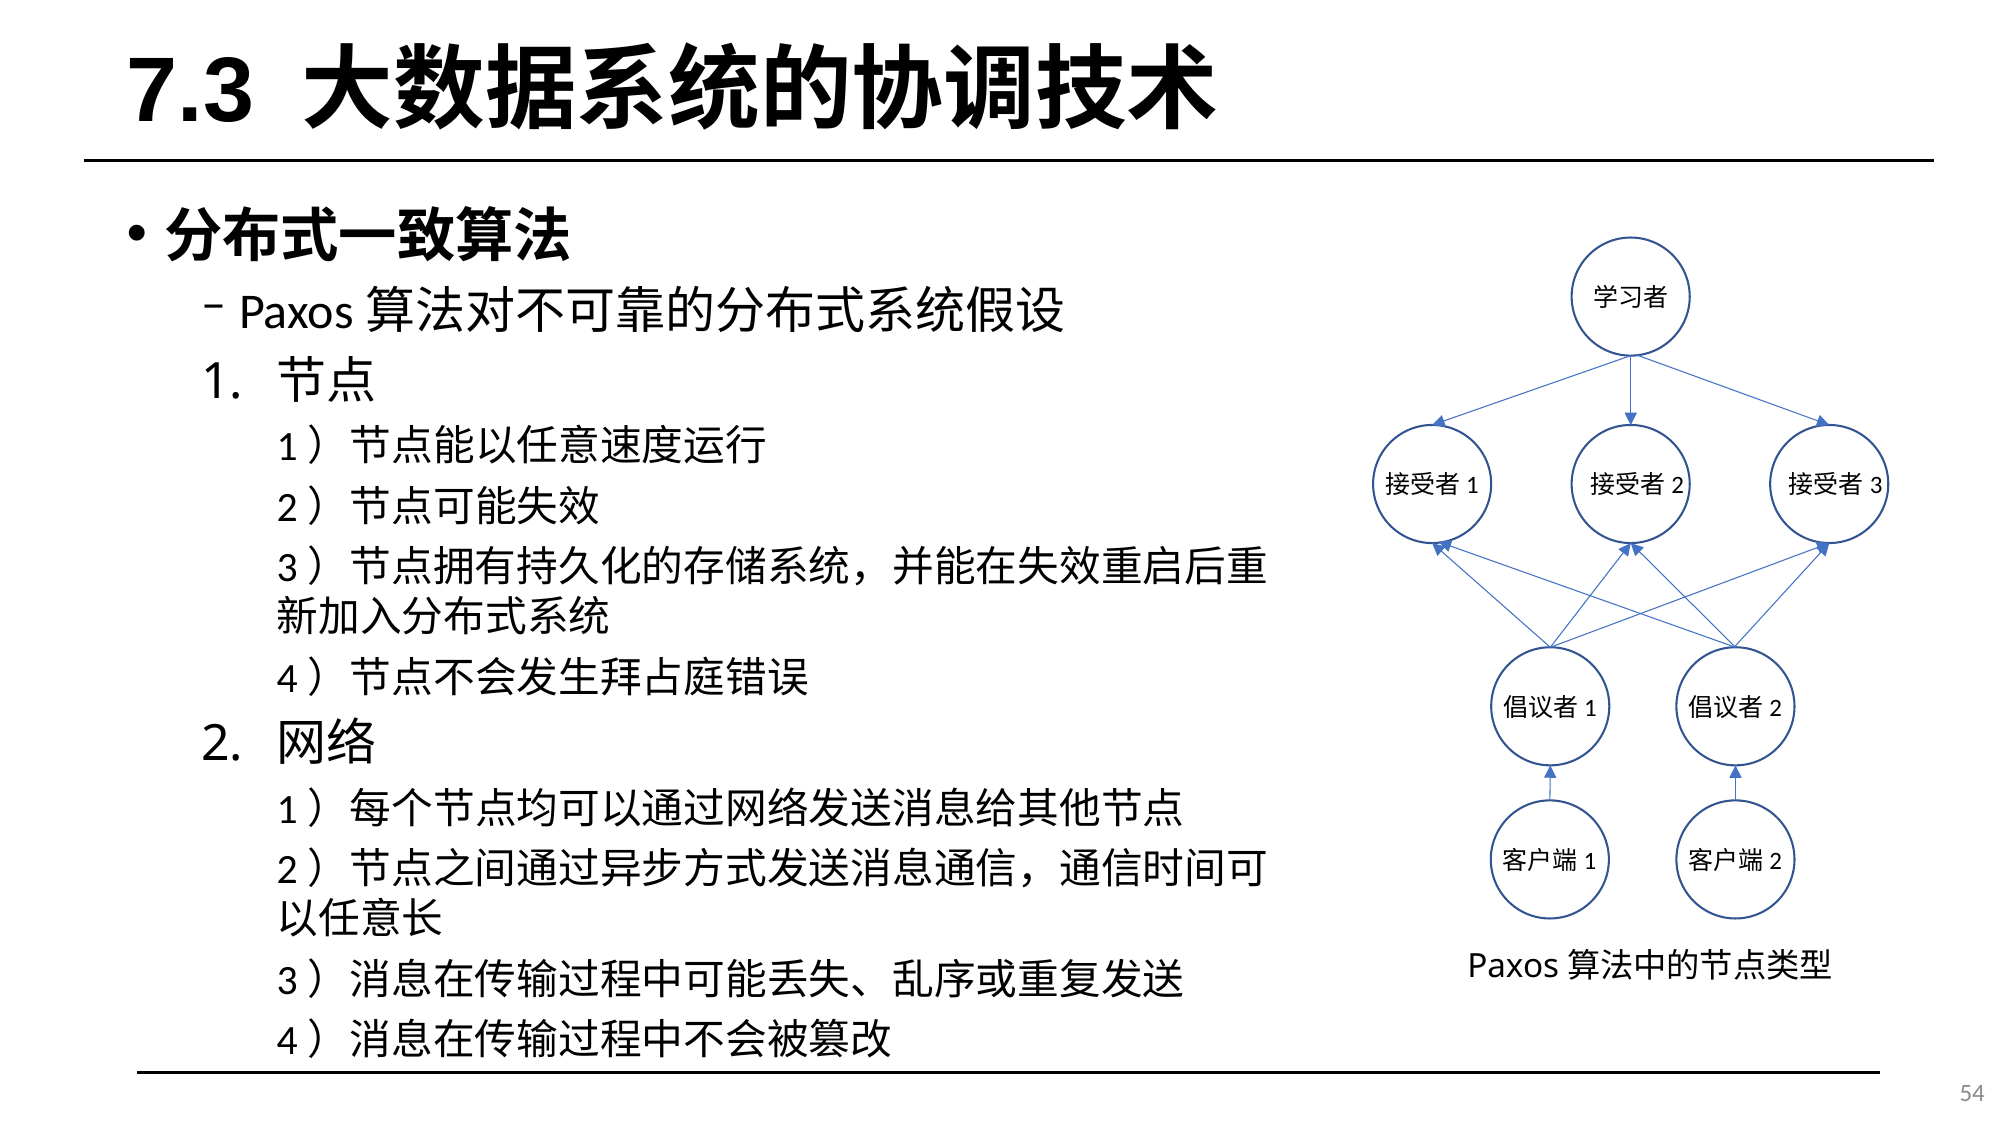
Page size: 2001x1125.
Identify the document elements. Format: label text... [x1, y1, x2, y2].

list 分布式一致算法 Paxos算法对不可靠的分布式系统假设 节点 1）节点能以任意速度运行 2）节点可能失效 3）节点拥有持久化的存储系统，并能在失效重启后重新加入分布式系统 4）节点不会发生拜占庭错误 网络 1）每个节点均可以通过网络发送消息给其他节点 2）节点之间通过异步方式发送消息通信，通信时间可以任意长 3）消息在传输过程中可能丢失、乱序或重复发送 4）消息在传输过程中不会被篡改 [111, 190, 1285, 1087]
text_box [1676, 648, 1795, 766]
text_box Paxos算法中的节点类型 [1452, 936, 1848, 992]
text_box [1635, 354, 1830, 425]
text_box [1373, 424, 1492, 544]
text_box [1432, 543, 1438, 648]
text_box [1550, 543, 1830, 648]
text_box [1571, 424, 1696, 541]
title 7.3 大数据系统的协调技术 [111, 22, 1905, 161]
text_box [1491, 648, 1610, 766]
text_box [1490, 800, 1609, 919]
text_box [1438, 541, 1736, 648]
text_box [1770, 424, 1895, 544]
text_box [1571, 237, 1690, 356]
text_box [1676, 800, 1795, 919]
slide_number 54 [1550, 1061, 2000, 1122]
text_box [1432, 355, 1630, 425]
